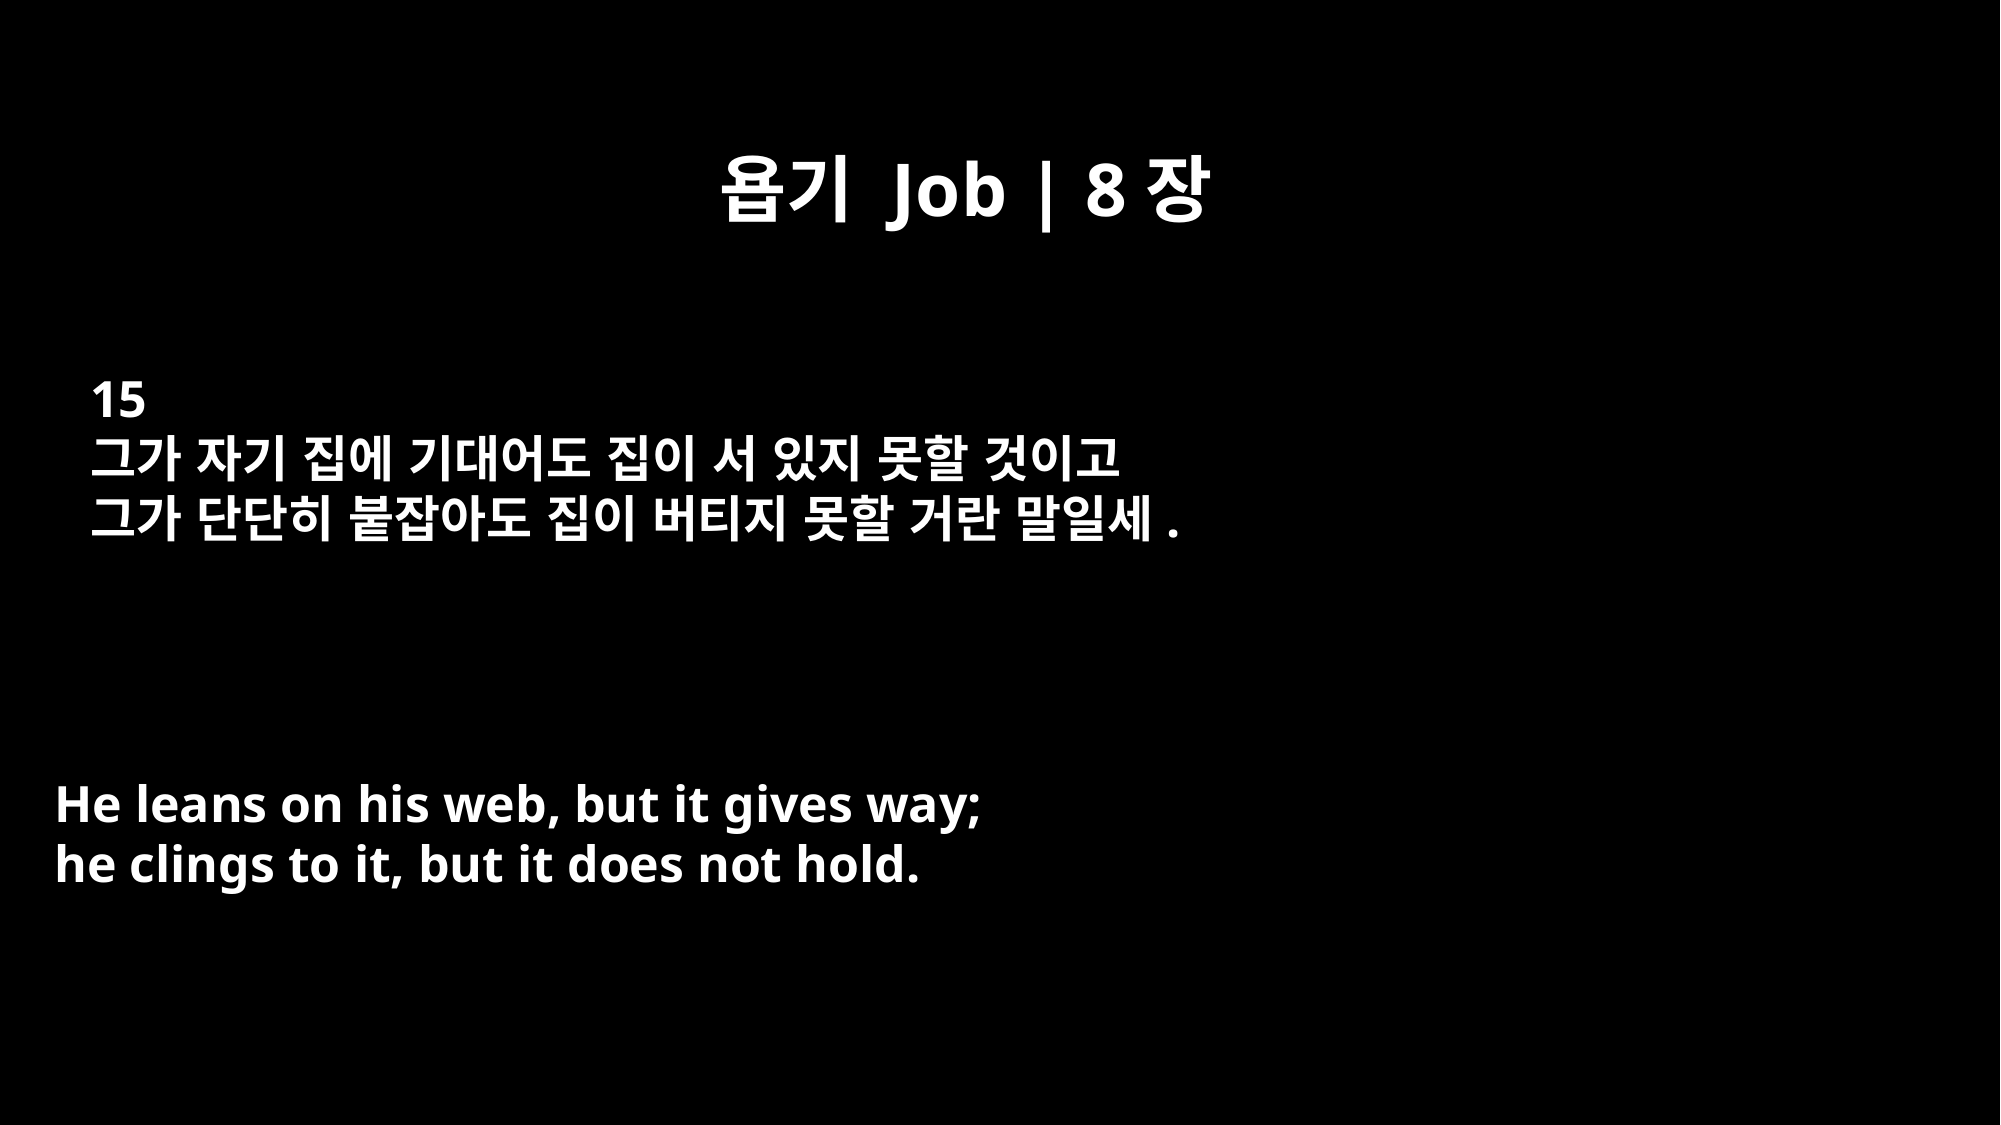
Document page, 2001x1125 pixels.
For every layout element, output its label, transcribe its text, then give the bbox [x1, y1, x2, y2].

text_box He leans on his web, but it gives way; he clings to it, but it does not hold. [39, 764, 1010, 900]
text_box 15 그가 자기 집에 기대어도 집이 서 있지 못할 것이고 그가 단단히 붙잡아도 집이 버티지 못할 거란 말일세. [75, 359, 1196, 555]
text_box 욥기 Job | 8장 [704, 136, 1228, 239]
